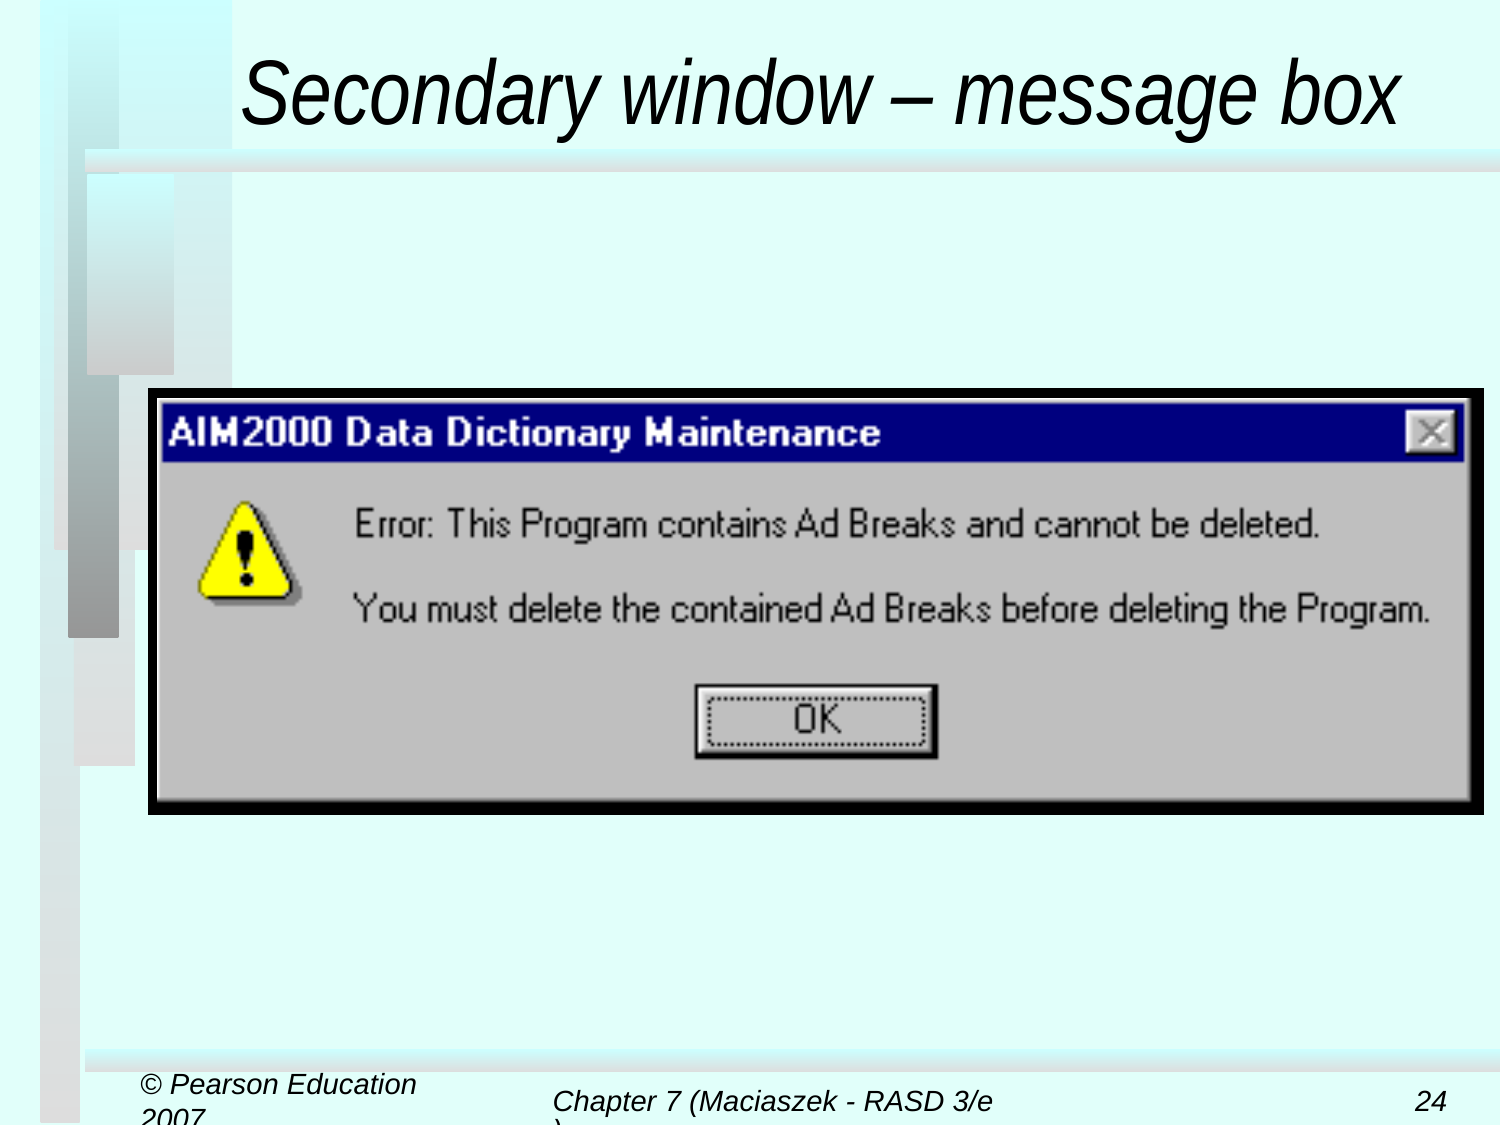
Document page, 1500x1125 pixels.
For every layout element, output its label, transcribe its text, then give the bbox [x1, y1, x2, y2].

slide_number 24 [1149, 1074, 1463, 1125]
slide_number © Pearson Education 2007 [125, 1074, 438, 1125]
footer Chapter 7 (Maciaszek - RASD 3/e) [537, 1074, 1013, 1125]
title Secondary window – message box [225, 0, 1500, 150]
picture [147, 387, 1485, 815]
